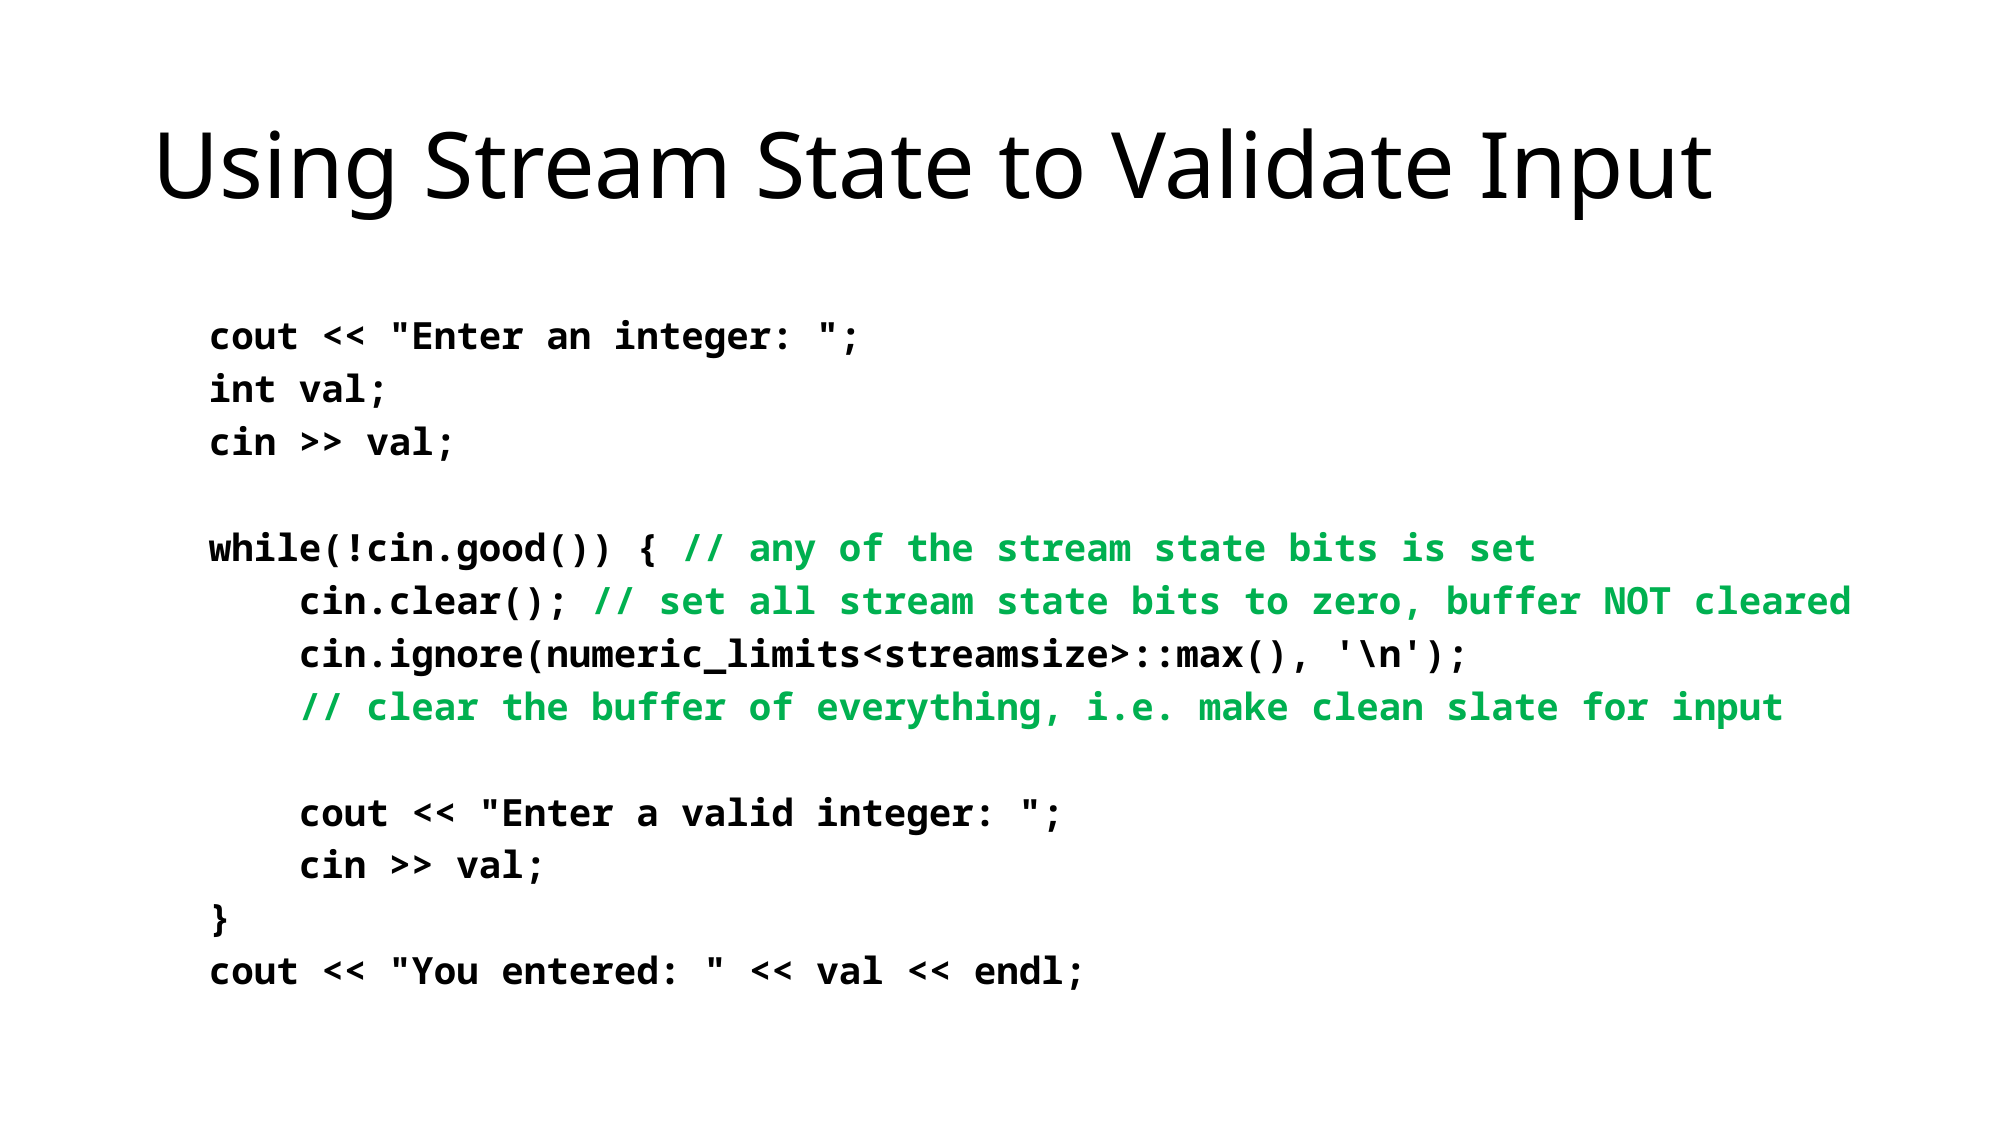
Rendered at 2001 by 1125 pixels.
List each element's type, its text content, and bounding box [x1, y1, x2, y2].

list cout << "Enter an integer: "; int val; cin >> val; while(!cin.good()) { // any of the stream state bits is set cin.clear(); // set all stream state bits to zero, buffer NOT cleared cin.ignore(numeric_limits<streamsize>::max(), '\n'); // clear the buffer of everything, i.e. make clean slate for input cout << "Enter a valid integer: "; cin >> val; } cout << "You entered: " << val << endl; [148, 309, 1874, 1024]
title Using Stream State to Validate Input [137, 59, 1863, 278]
